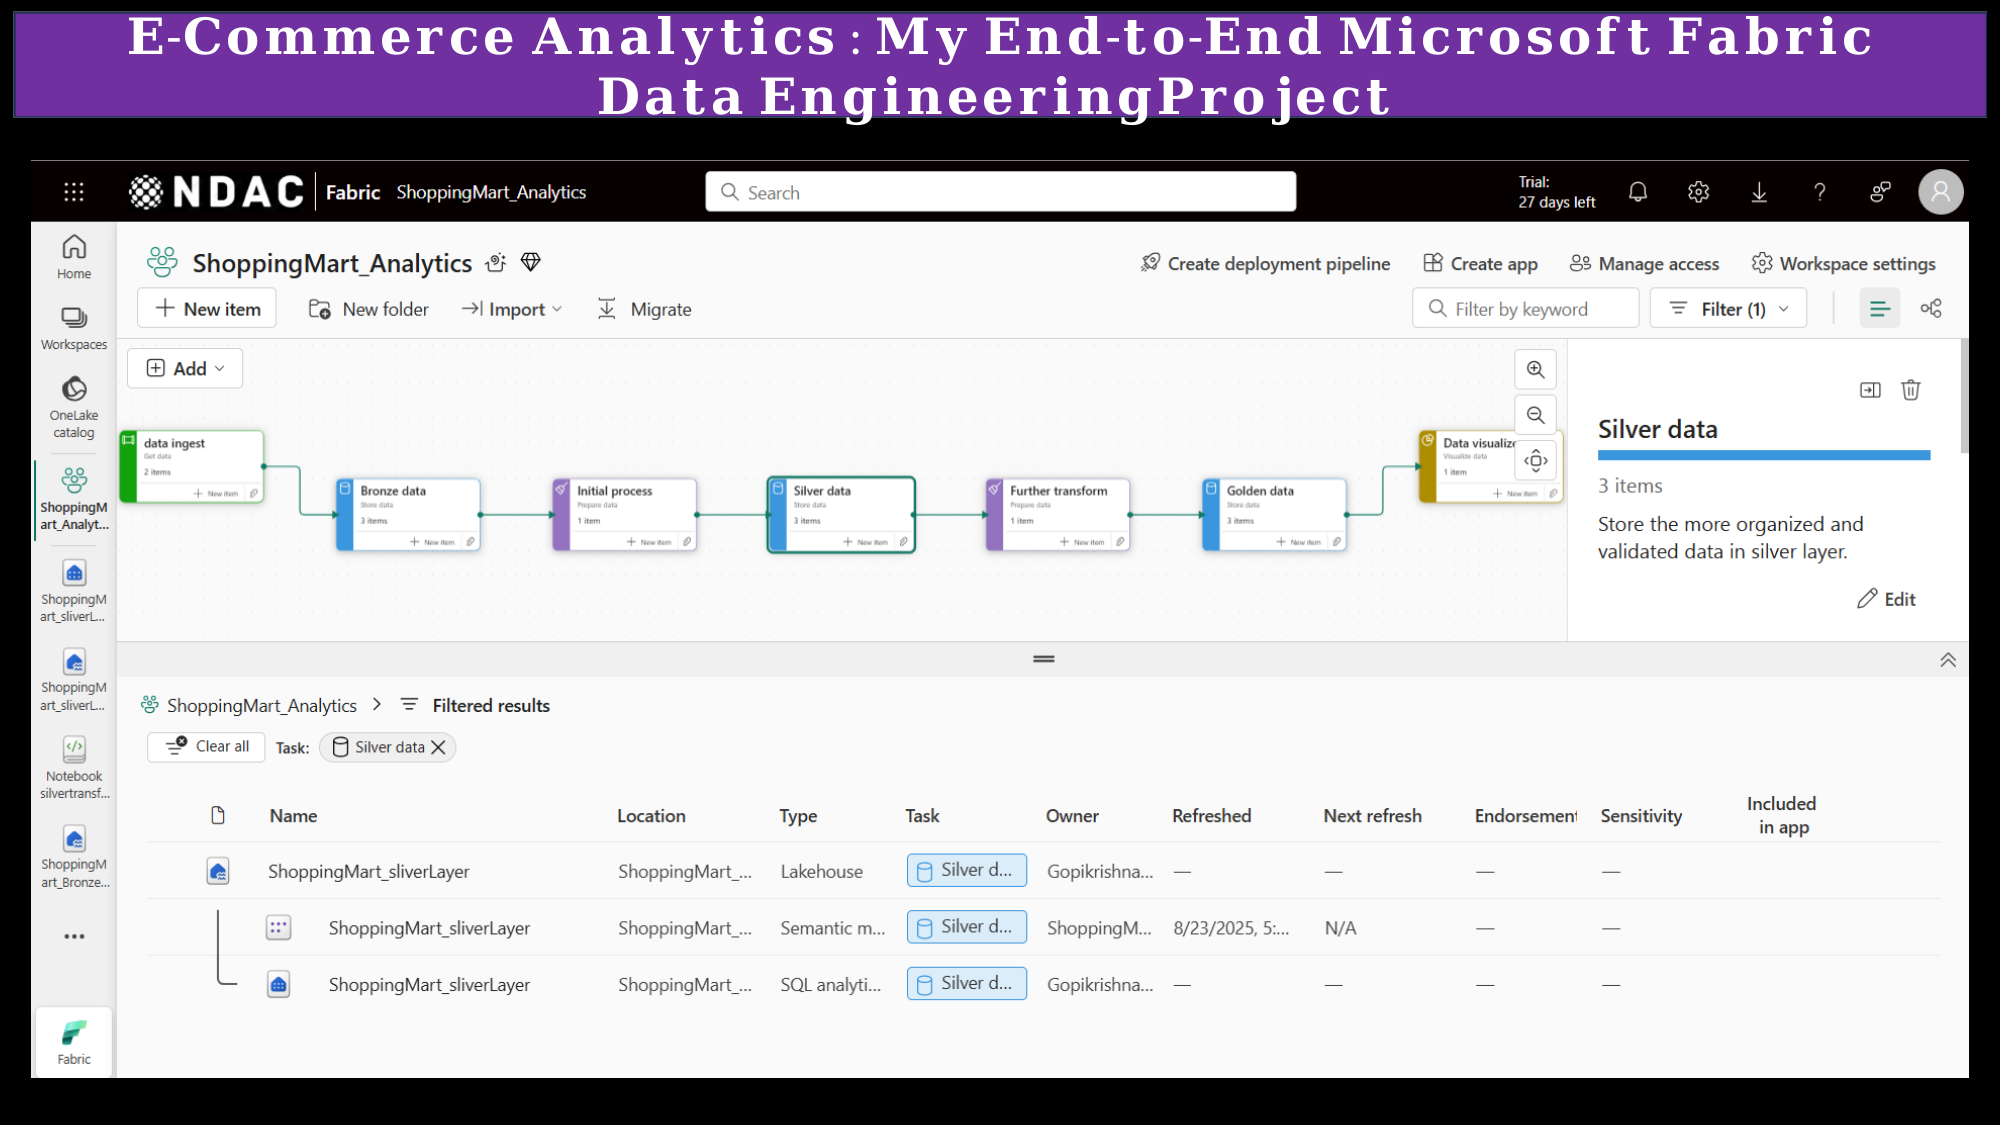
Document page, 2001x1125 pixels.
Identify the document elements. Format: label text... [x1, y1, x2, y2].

picture [31, 160, 1969, 1078]
text_box 𝐄-𝐂𝐨𝐦𝐦𝐞𝐫𝐜𝐞 𝐀𝐧𝐚𝐥𝐲𝐭𝐢𝐜𝐬 : 𝐌𝐲 𝐄𝐧𝐝-𝐭𝐨-𝐄𝐧𝐝 𝐌𝐢𝐜𝐫𝐨𝐬𝐨𝐟𝐭 𝐅𝐚𝐛𝐫𝐢𝐜 𝐃𝐚𝐭𝐚 𝐄𝐧𝐠𝐢𝐧𝐞𝐞𝐫𝐢𝐧𝐠𝐏𝐫𝐨𝐣𝐞𝐜𝐭 [14, 12, 1987, 117]
